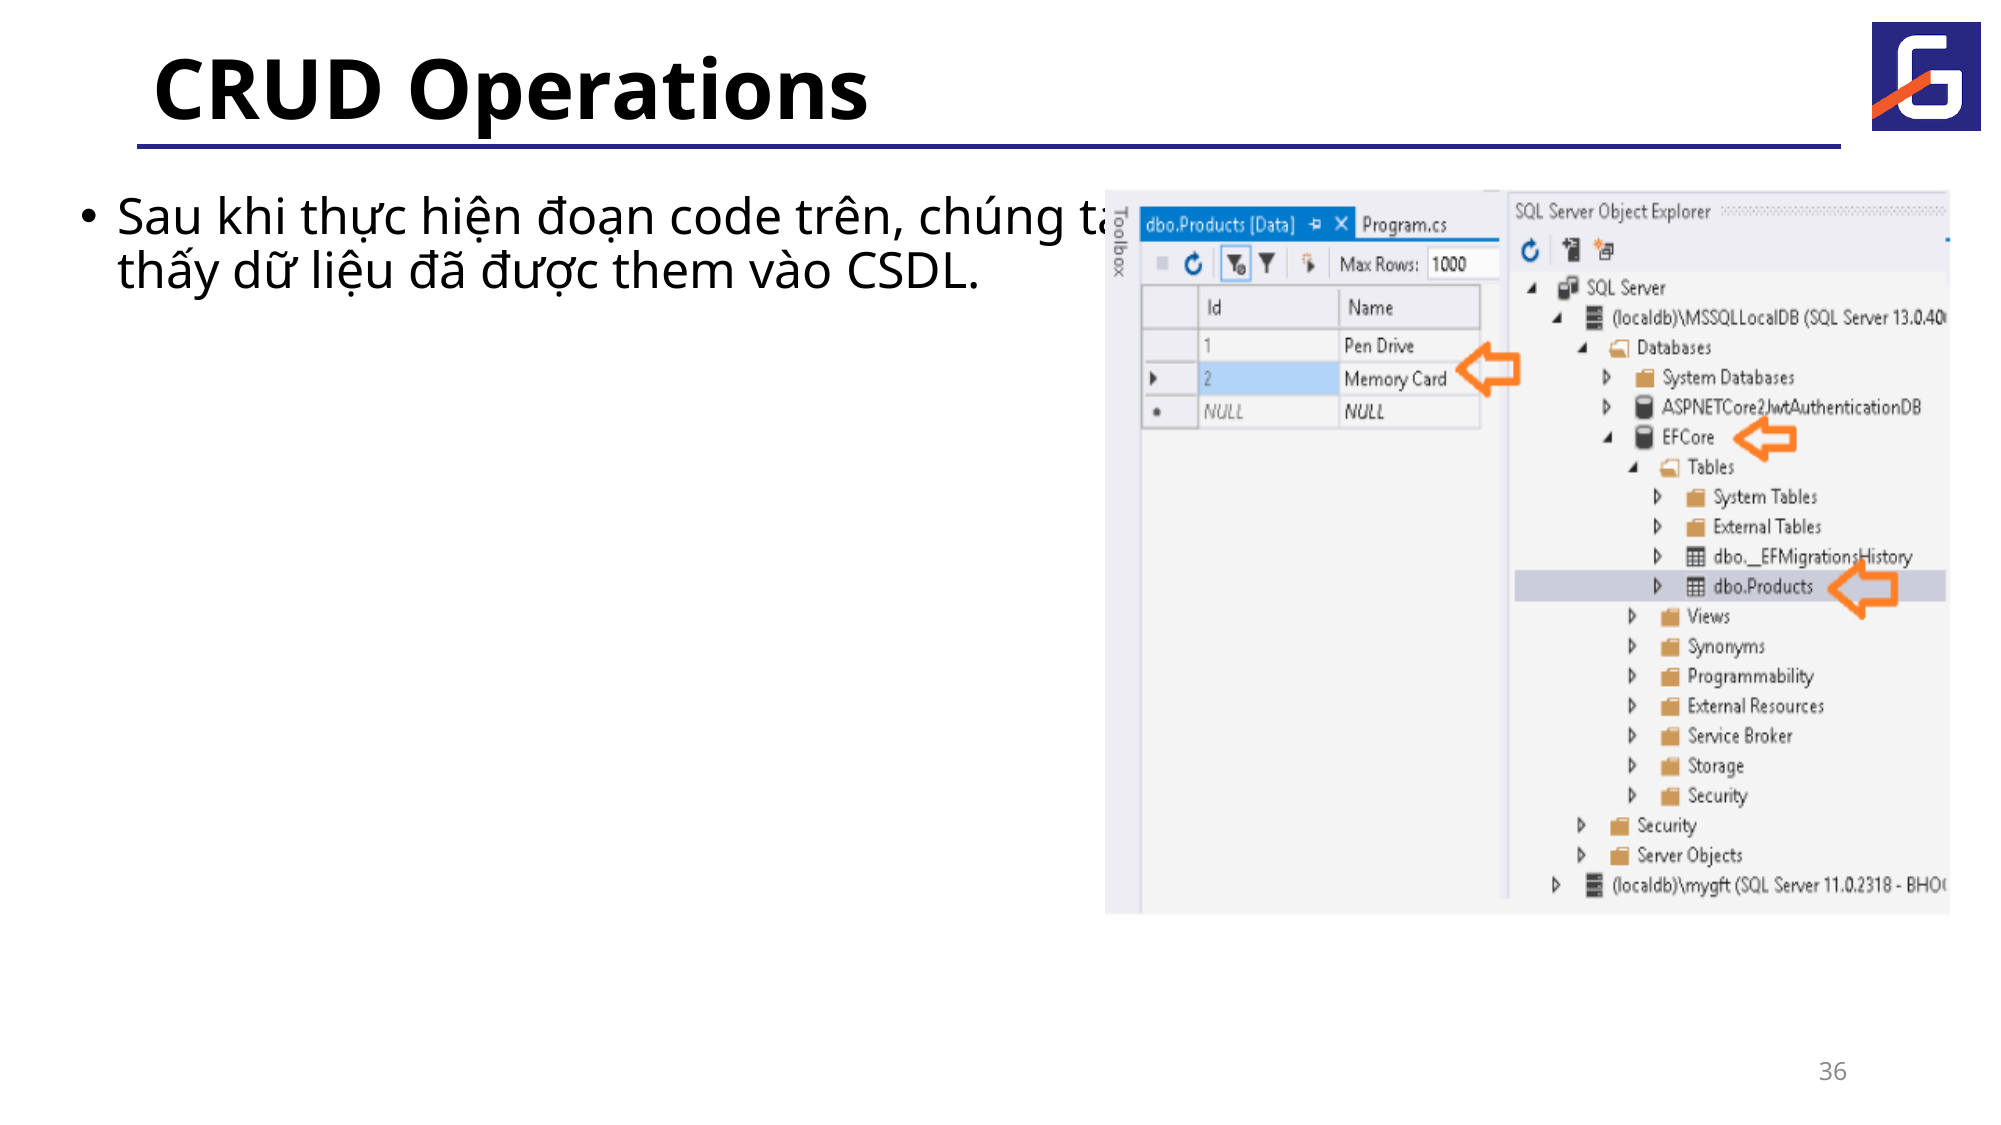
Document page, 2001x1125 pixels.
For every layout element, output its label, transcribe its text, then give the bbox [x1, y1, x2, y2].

picture [1872, 22, 1981, 131]
picture [1105, 183, 1955, 934]
slide_number 36 [1412, 1042, 1863, 1103]
list Sau khi thực hiện đoạn code trên, chúng ta thấy dữ liệu đã được them vào CSDL. [65, 183, 1180, 1063]
title CRUD Operations [137, 26, 1863, 160]
